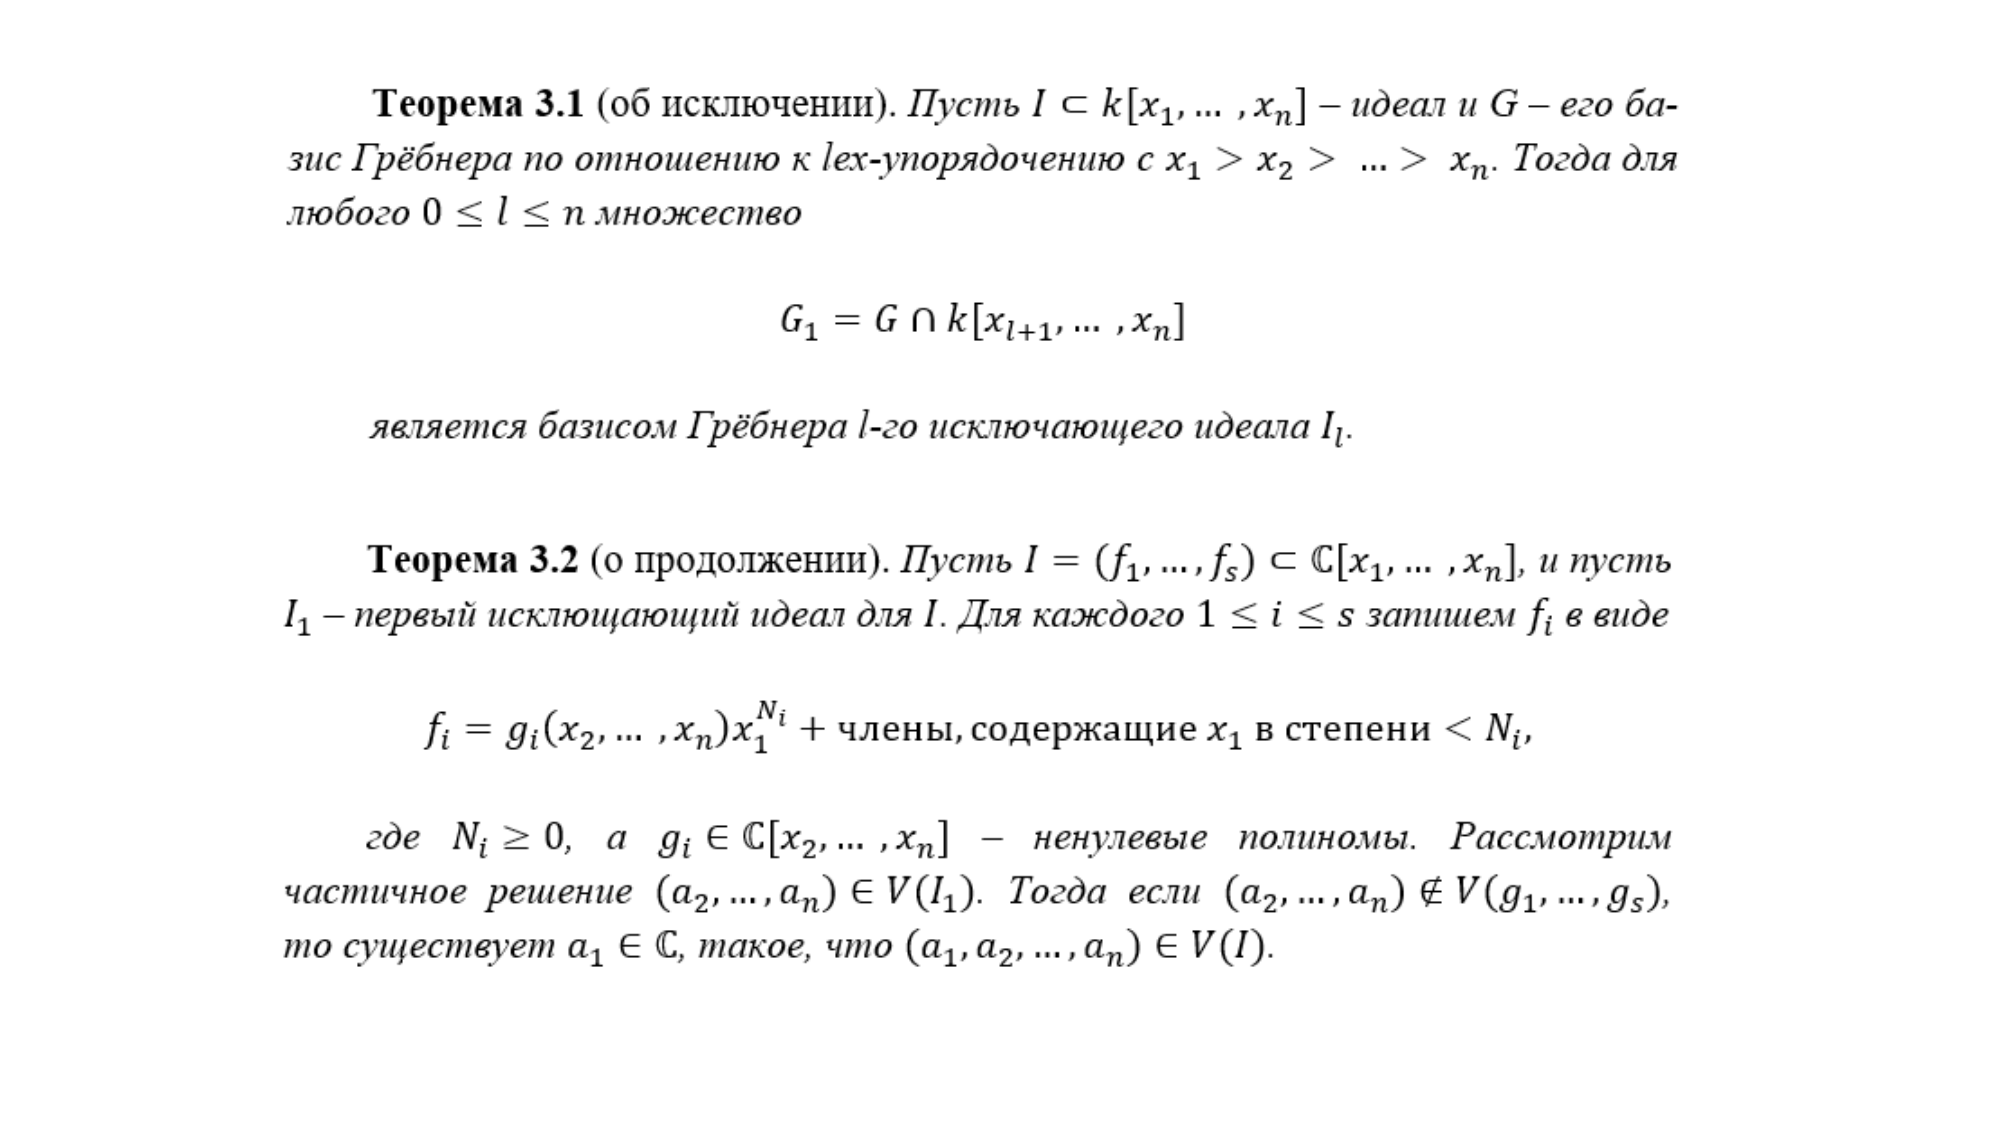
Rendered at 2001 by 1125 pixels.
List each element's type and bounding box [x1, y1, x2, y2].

picture [269, 48, 1731, 473]
picture [264, 504, 1736, 1014]
